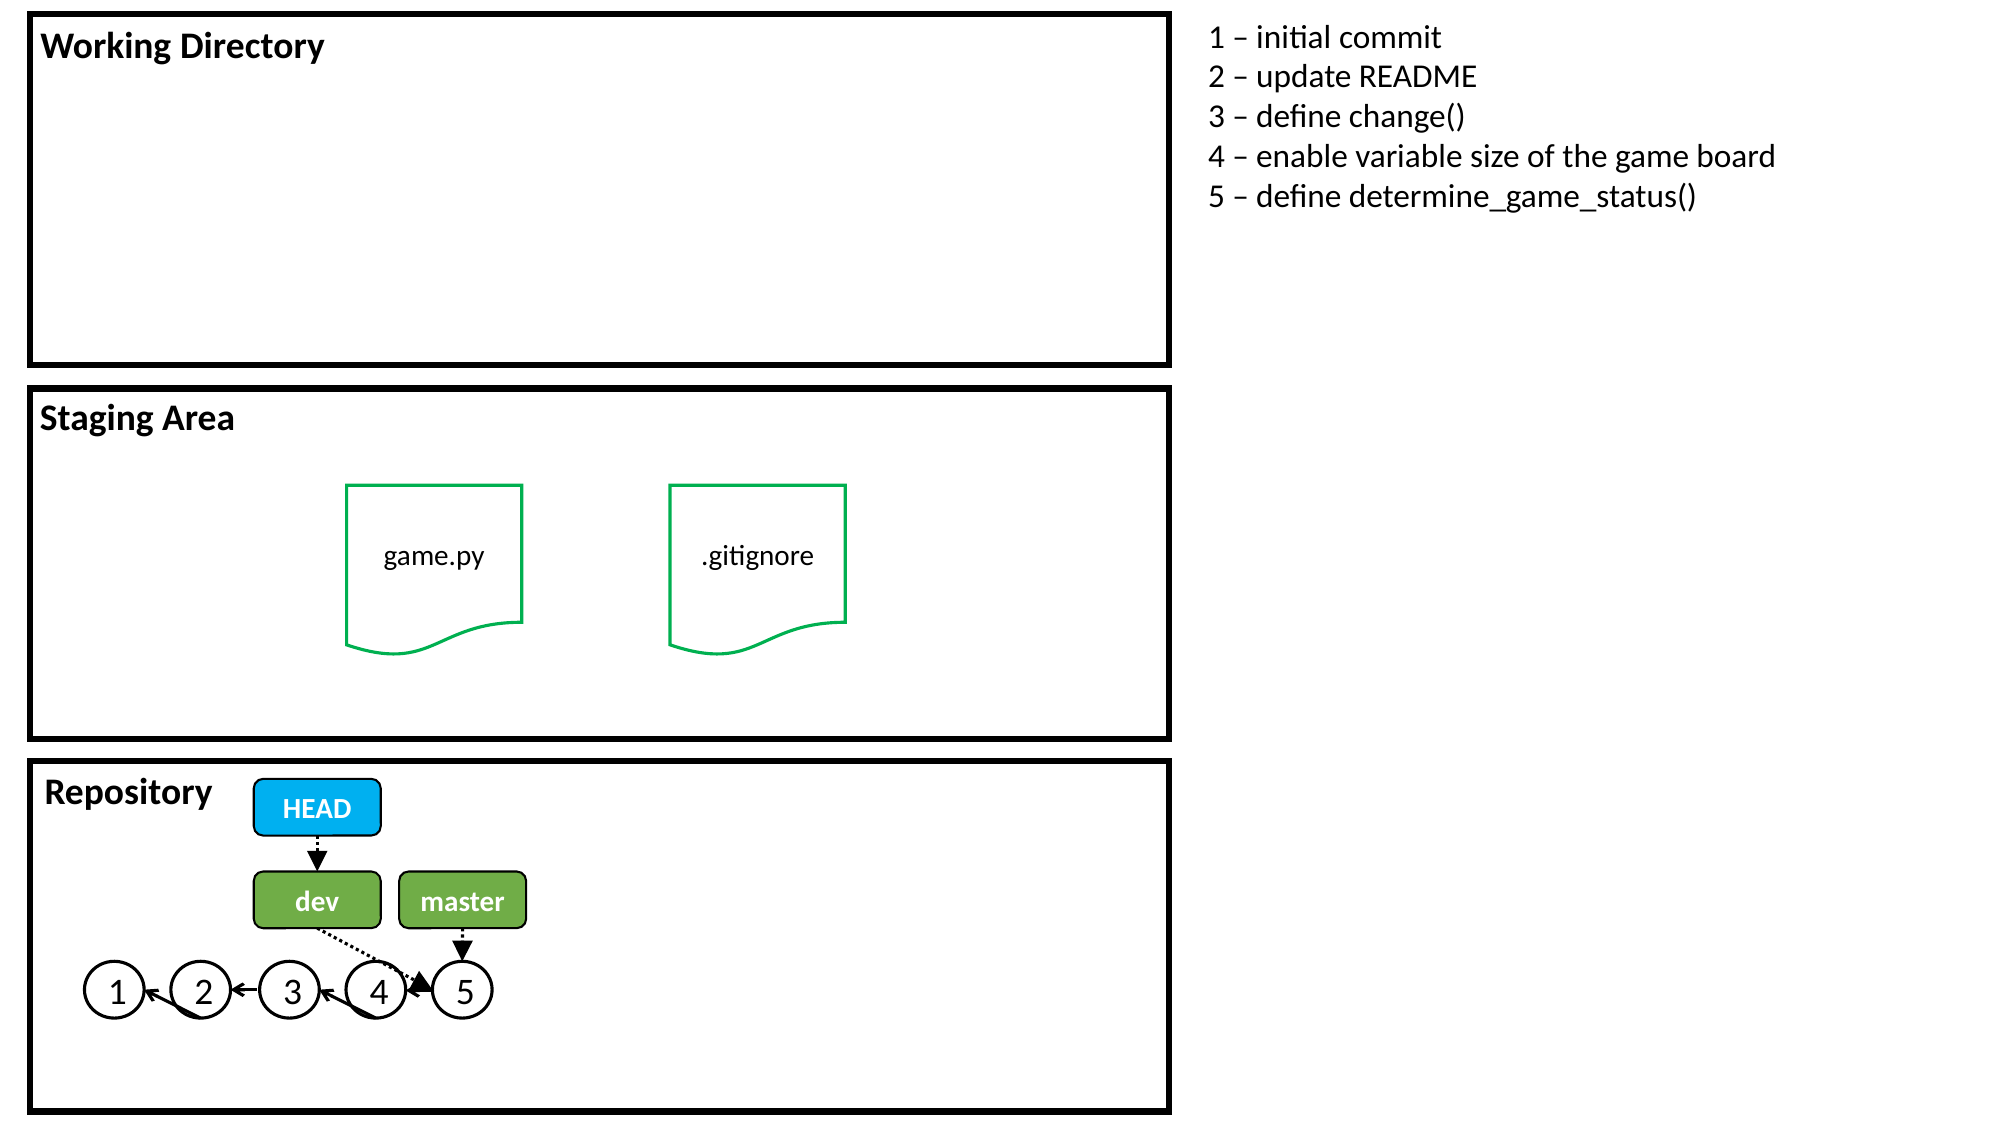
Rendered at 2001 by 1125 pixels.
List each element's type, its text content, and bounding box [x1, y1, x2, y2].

text_box 4 [344, 970, 407, 1020]
text_box master [398, 870, 528, 930]
text_box game.py [345, 484, 523, 655]
text_box 2 [169, 960, 232, 1020]
text_box .gitignore [669, 484, 847, 655]
text_box 3 [258, 960, 321, 1020]
text_box 5 [431, 960, 494, 1020]
text_box dev [252, 870, 382, 930]
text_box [317, 928, 442, 970]
text_box Staging Area [25, 385, 253, 446]
text_box 1 [83, 960, 146, 1020]
text_box 11 – initial commit 12 – update README 13 – define change() 14 – enable variable size of the game board 15 – define determine_game_status() [1176, 7, 1816, 222]
text_box [29, 387, 1170, 740]
text_box [29, 760, 1170, 1112]
text_box [29, 13, 1170, 366]
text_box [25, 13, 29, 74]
text_box HEAD [252, 777, 382, 837]
